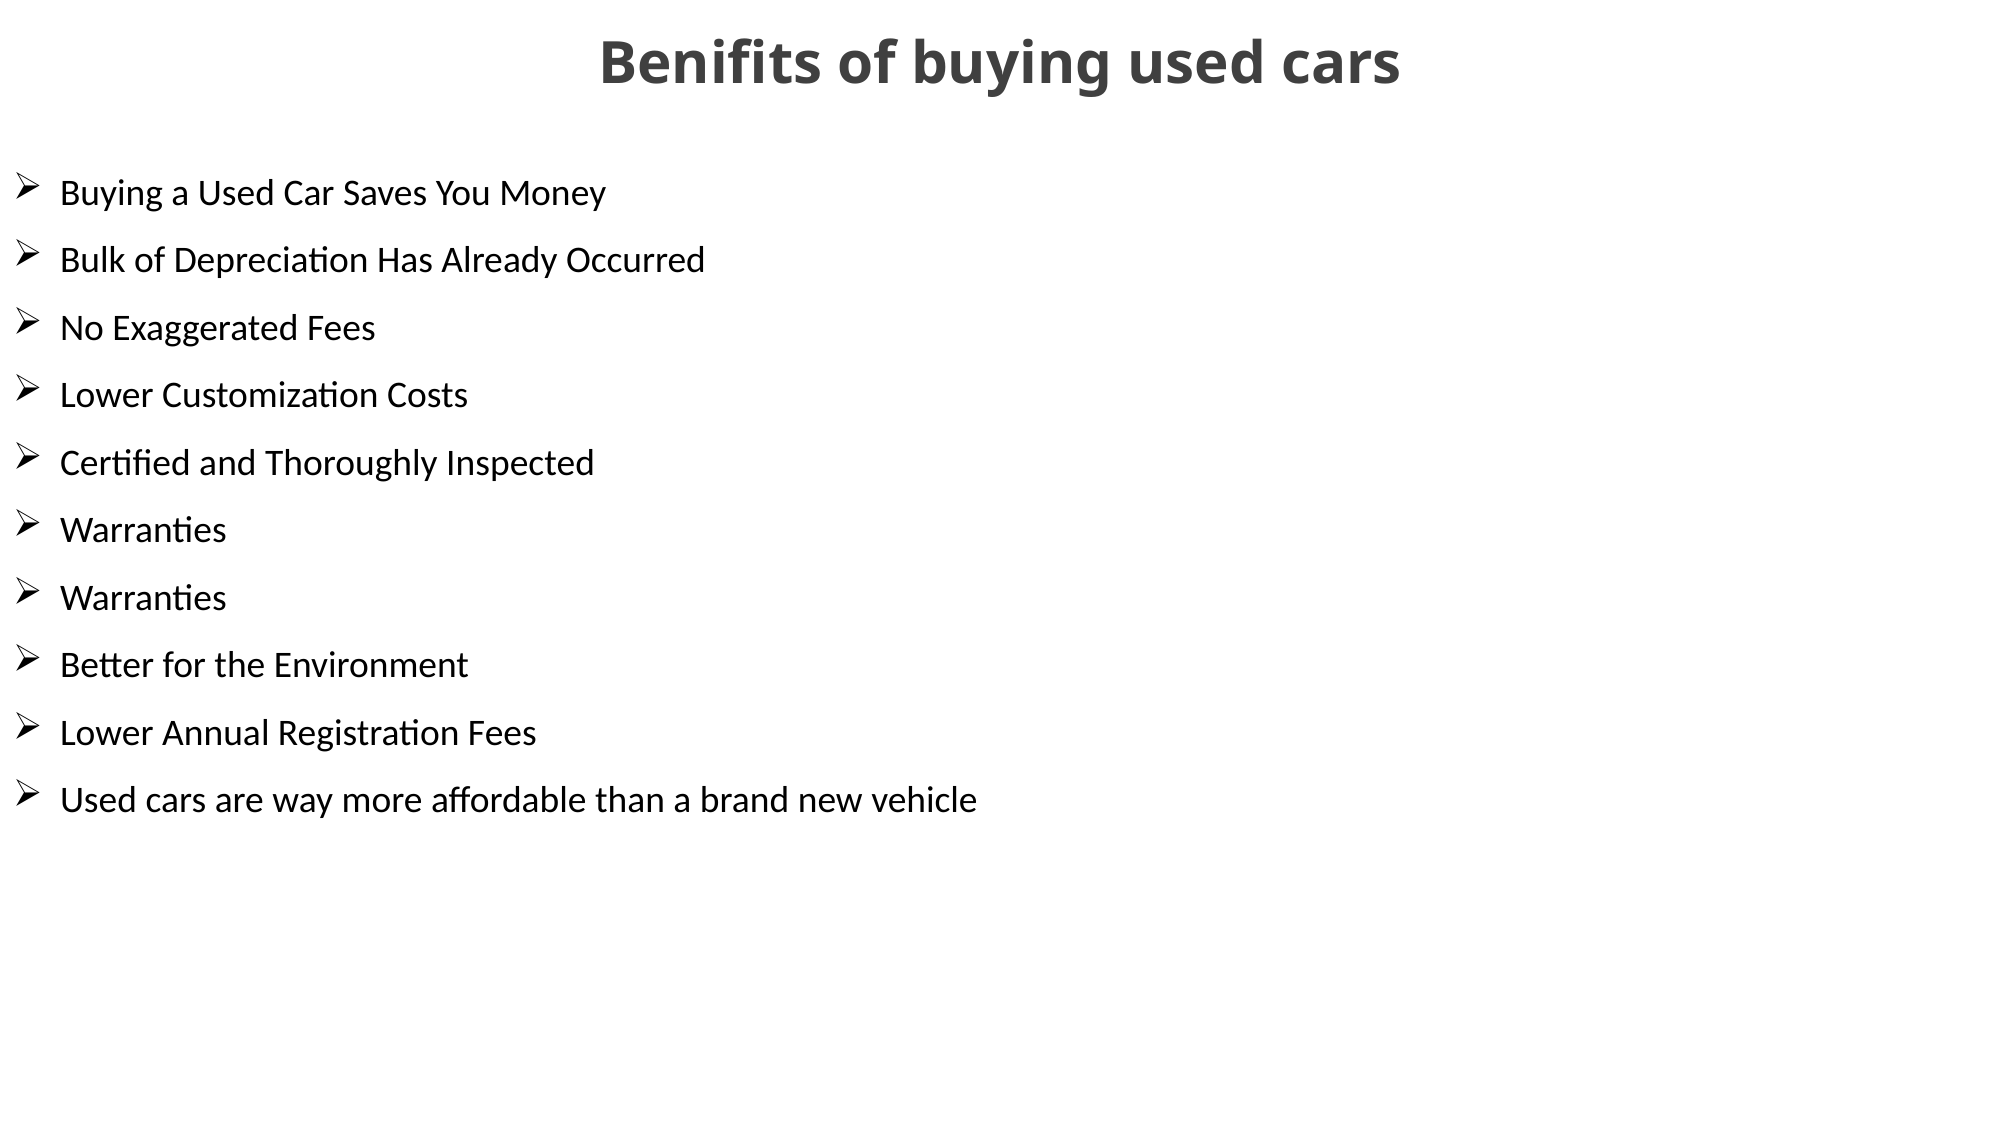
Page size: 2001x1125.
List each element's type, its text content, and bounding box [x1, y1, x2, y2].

text_box Benifits of buying used cars [0, 26, 2000, 104]
text_box Buying a Used Car Saves You Money Bulk of Depreciation Has Already Occurred No Exaggerated Fees Lower Customization Costs Certified and Thoroughly Inspected Warranties Warranties Better for the Environment Lower Annual Registration Fees Used cars are way more affordable than a brand new vehicle [0, 138, 2000, 828]
